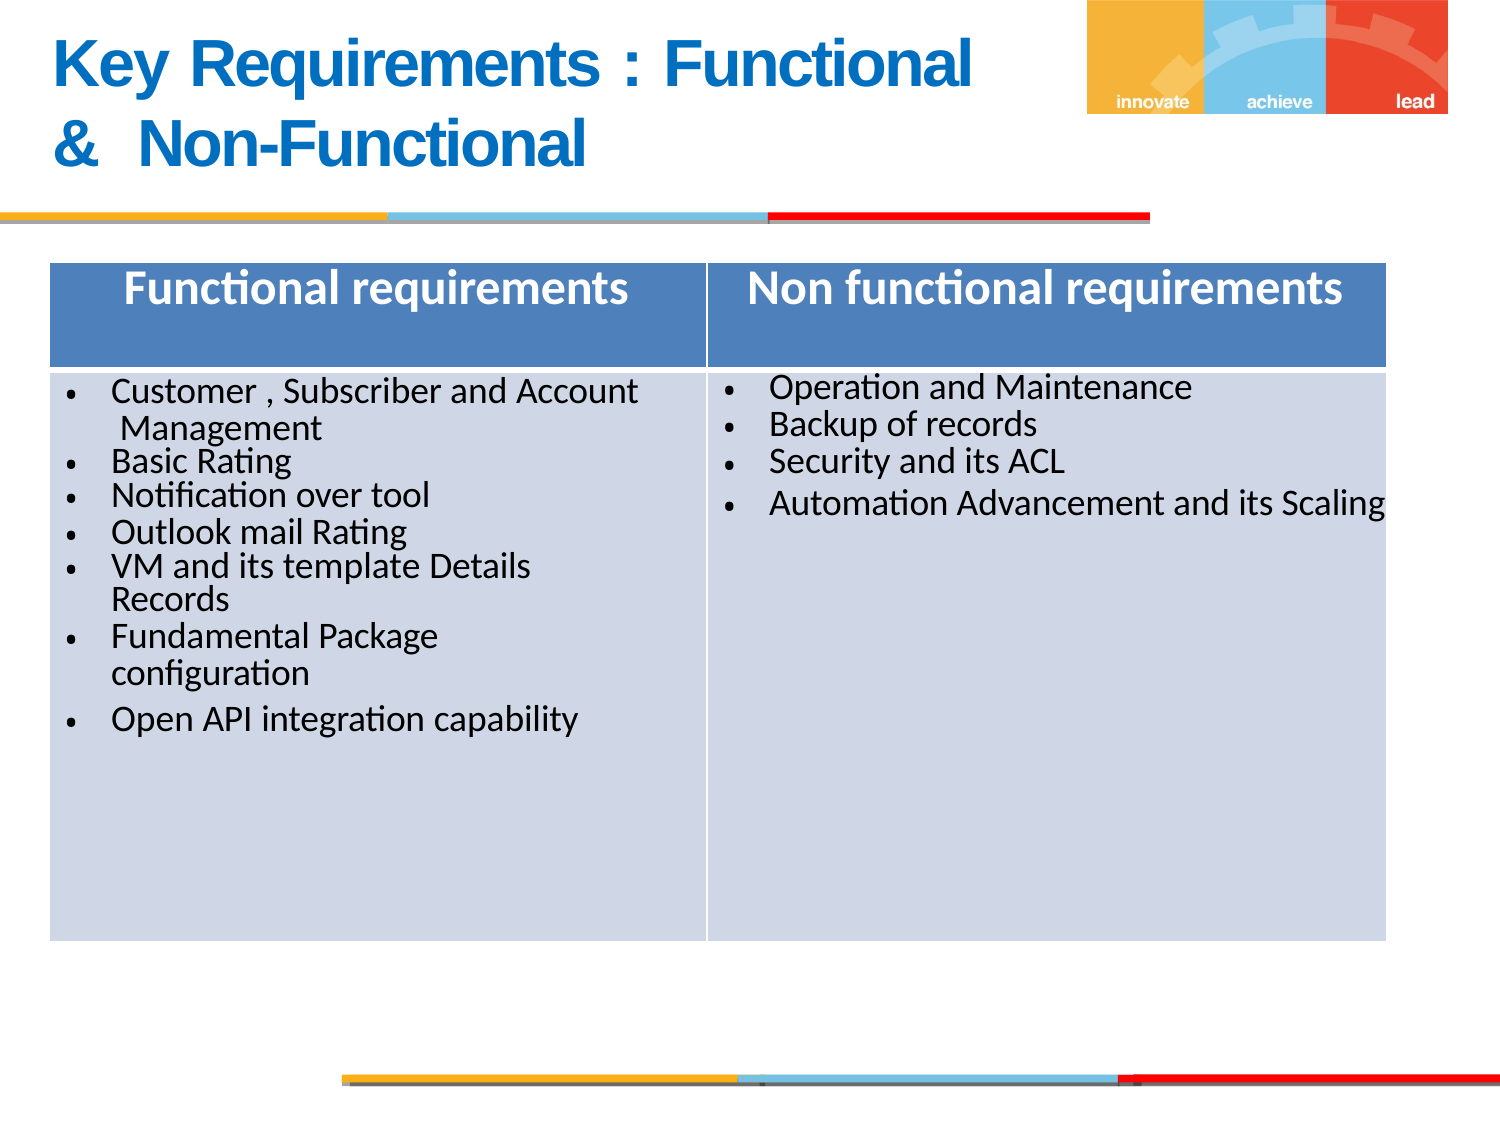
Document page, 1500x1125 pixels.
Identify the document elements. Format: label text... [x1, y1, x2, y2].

table_header Functional requirements [50, 263, 706, 367]
title Key Requirements : Functional & Non-Functional [50, 17, 1041, 208]
table_header Non functional requirements [708, 263, 1386, 367]
table_cell Customer , Subscriber and Account Management Basic Rating Notification over tool Outlook mail Rating VM and its template Details Records Fundamental Package configuration Open API integration capability [50, 373, 706, 941]
table_cell Operation and Maintenance Backup of records Security and its ACL Automation Advancement and its Scaling [708, 373, 1386, 941]
picture [1087, 0, 1448, 114]
